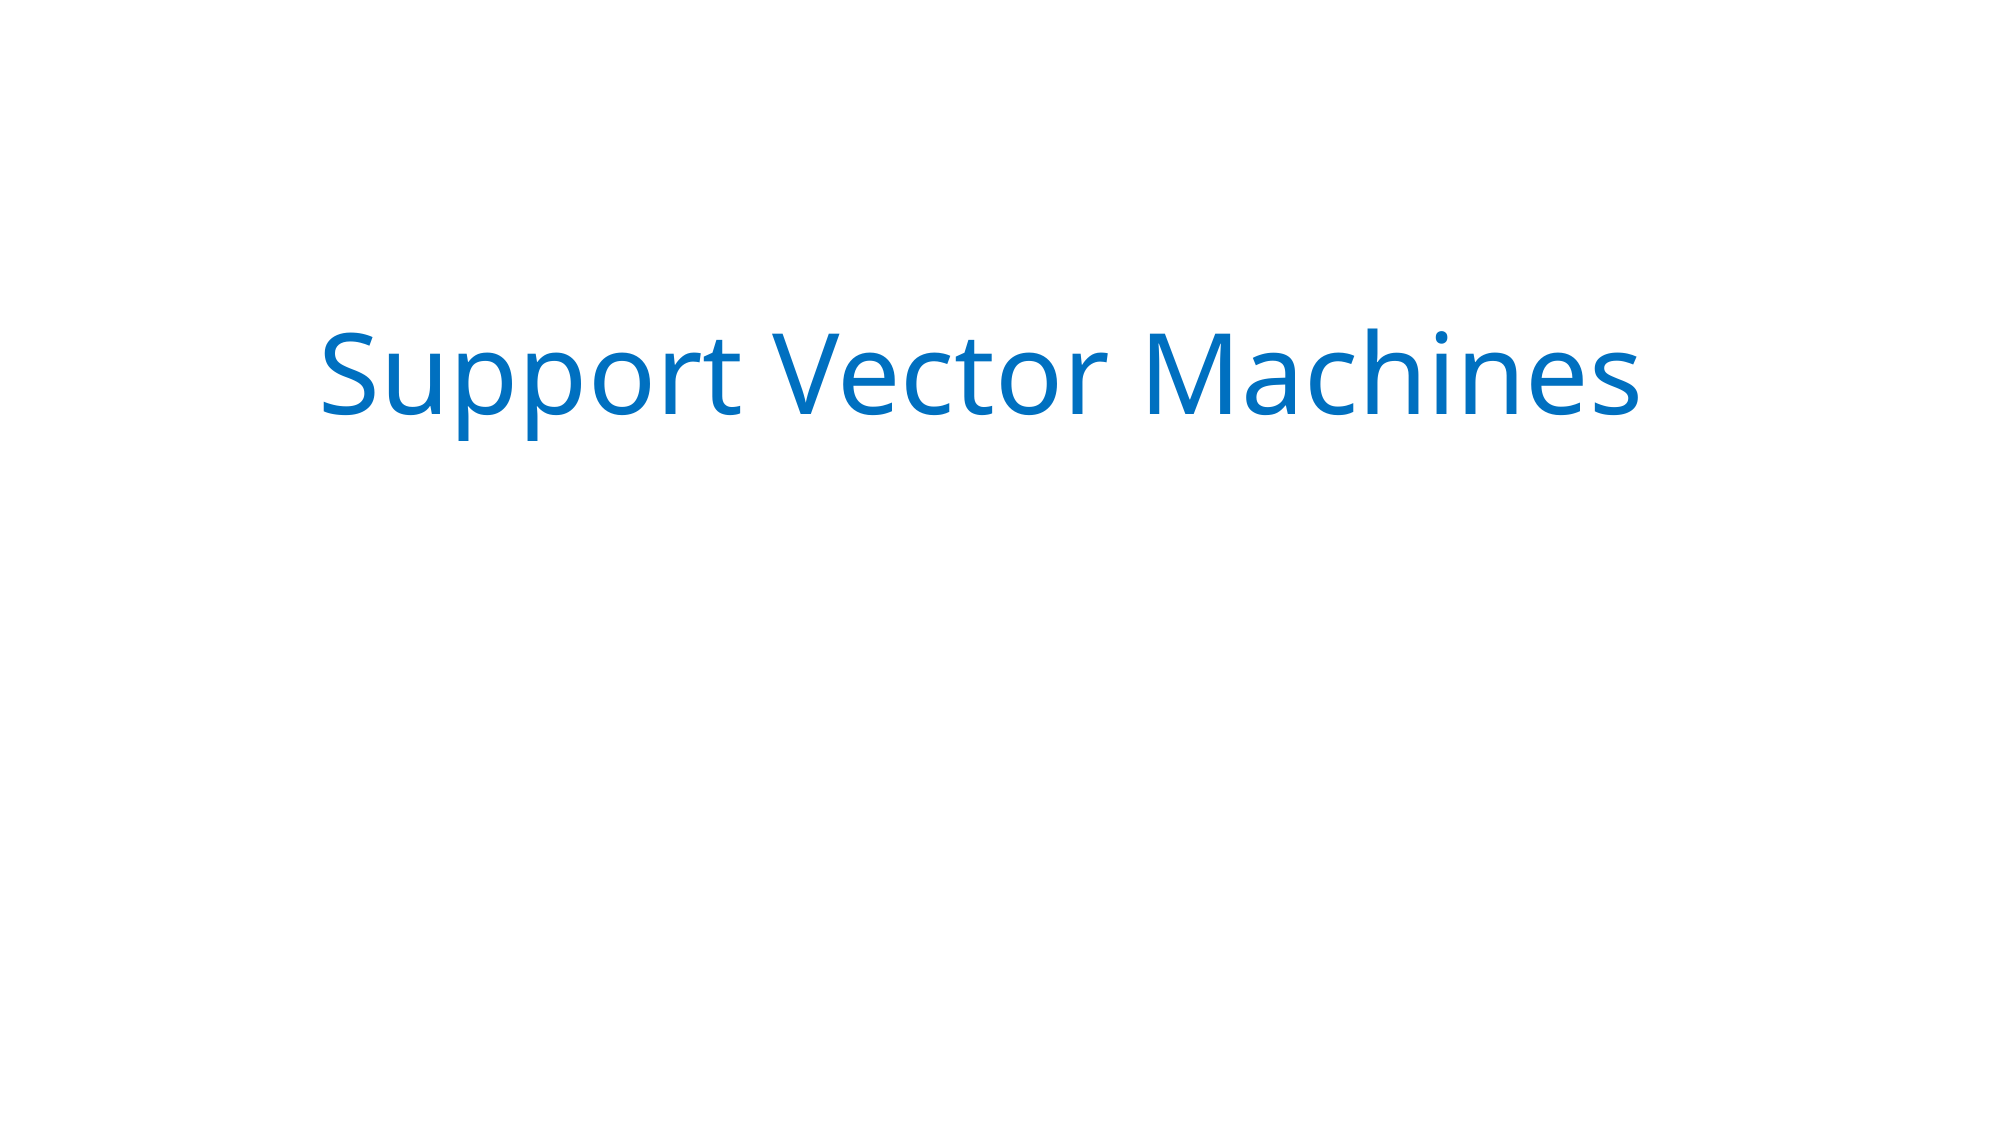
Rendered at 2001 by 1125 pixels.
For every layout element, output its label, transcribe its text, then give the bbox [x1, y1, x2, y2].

title Support Vector Machines [318, 302, 1682, 439]
